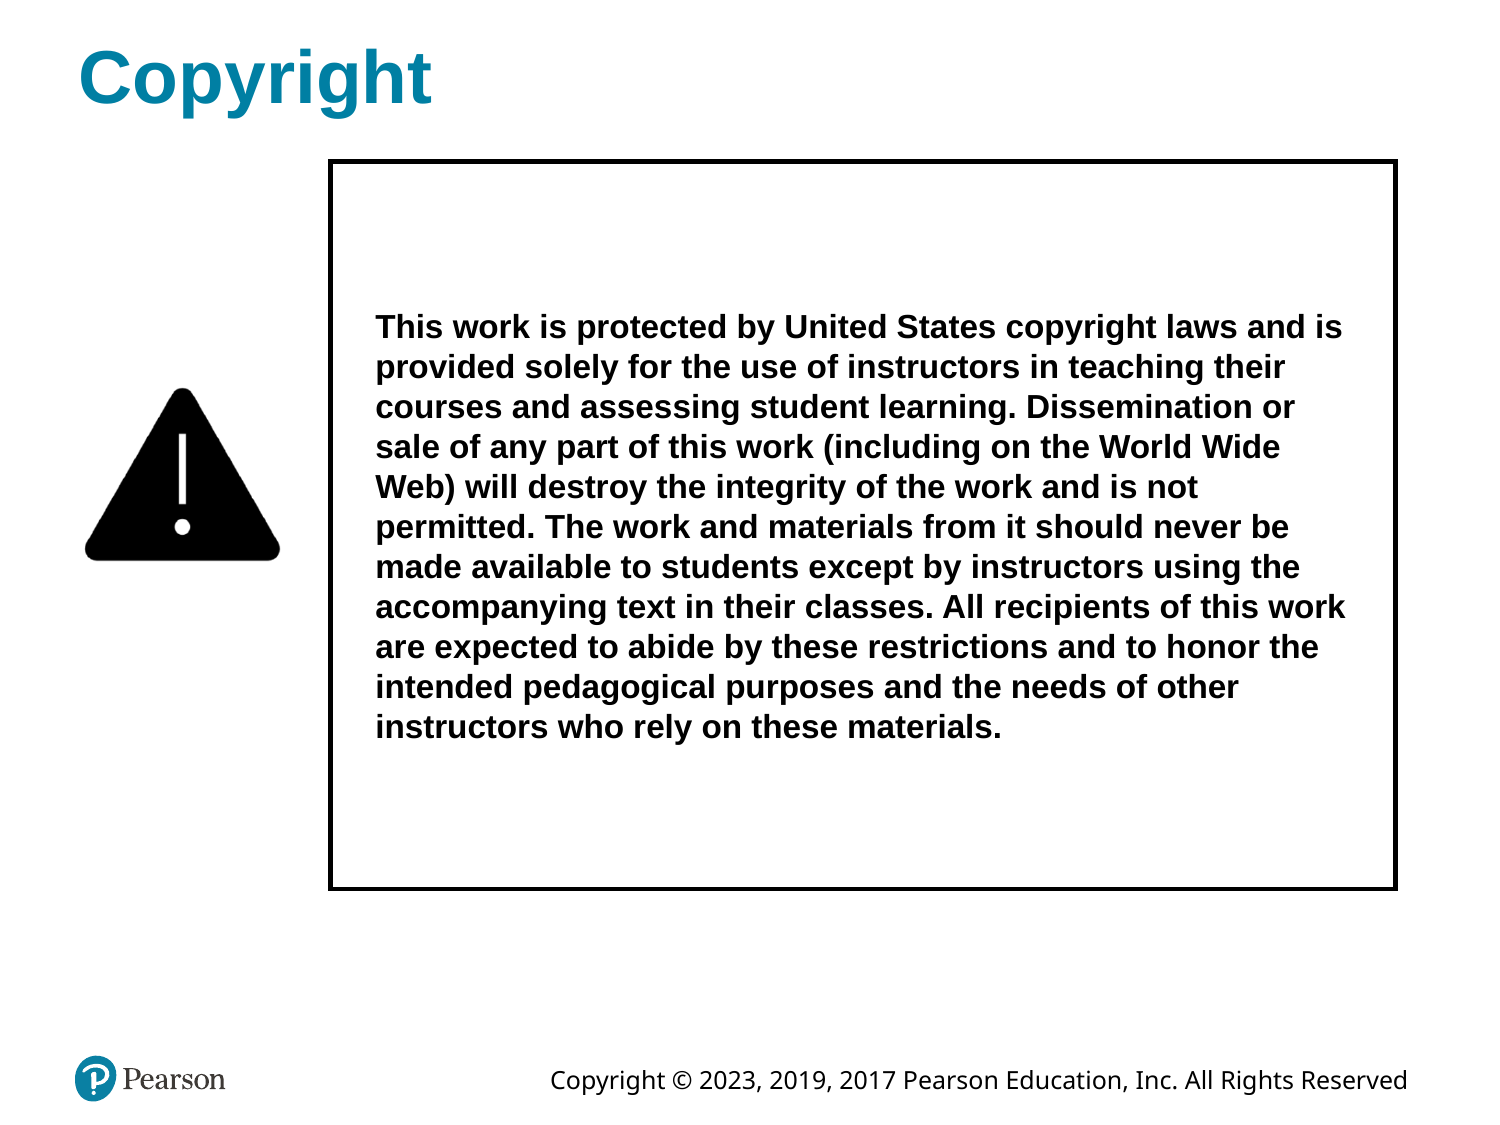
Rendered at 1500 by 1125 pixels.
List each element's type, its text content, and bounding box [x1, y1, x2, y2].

title Copyright [78, 0, 1425, 171]
list This work is protected by United States copyright laws and is provided solely for the use of instructors in teaching their courses and assessing student learning. Dissemination or sale of any part of this work (including on the World Wide Web) will destroy the integrity of the work and is not permitted. The work and materials from it should never be made available to students except by instructors using the accompanying text in their classes. All recipients of this work are expected to abide by these restrictions and to honor the intended pedagogical purposes and the needs of other instructors who rely on these materials. [330, 161, 1396, 890]
picture [77, 369, 287, 579]
